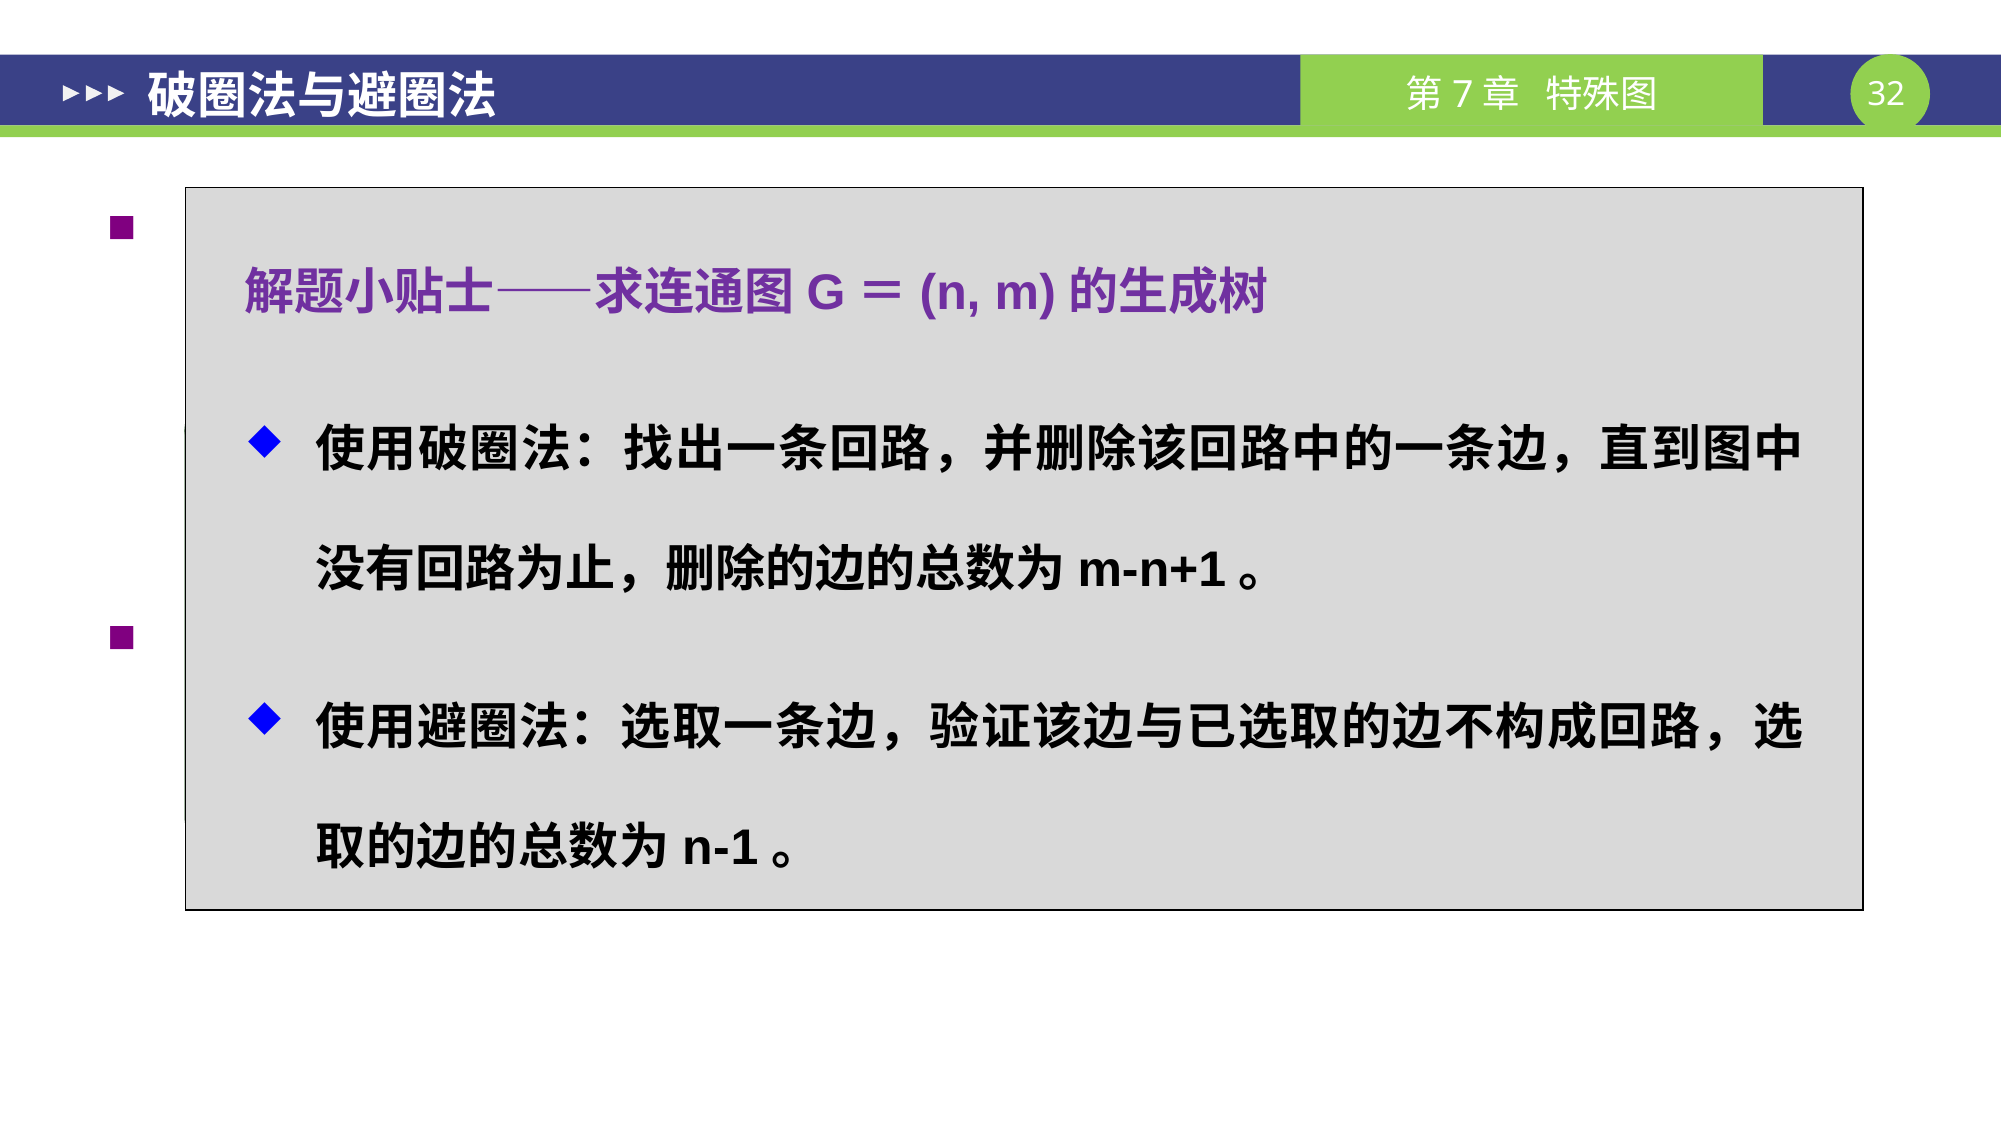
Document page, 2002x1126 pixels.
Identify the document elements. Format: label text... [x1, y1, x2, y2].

text_box 解题小贴士——求连通图G＝(n, m)的生成树 使用破圈法：找出一条回路，并删除该回路中的一条边，直到图中没有回路为止，删除的边的总数为m-n+1。 使用避圈法：选取一条边，验证该边与已选取的边不构成回路，选取的边的总数为n-1。 [185, 187, 1863, 910]
list 算法7.1 求连通图G = <V, E>的生成树的破圈法： 每次删除回路中的一条边， 其删除的边的总数为m-n+1。 算法7.2 求连通图G = <V, E>的生成树的避圈法： 每次选取G中一条与已选取的边不构成回路的边， 选取的边的总数为n-1。 [86, 162, 1928, 926]
title 破圈法与避圈法 [127, 57, 1003, 129]
